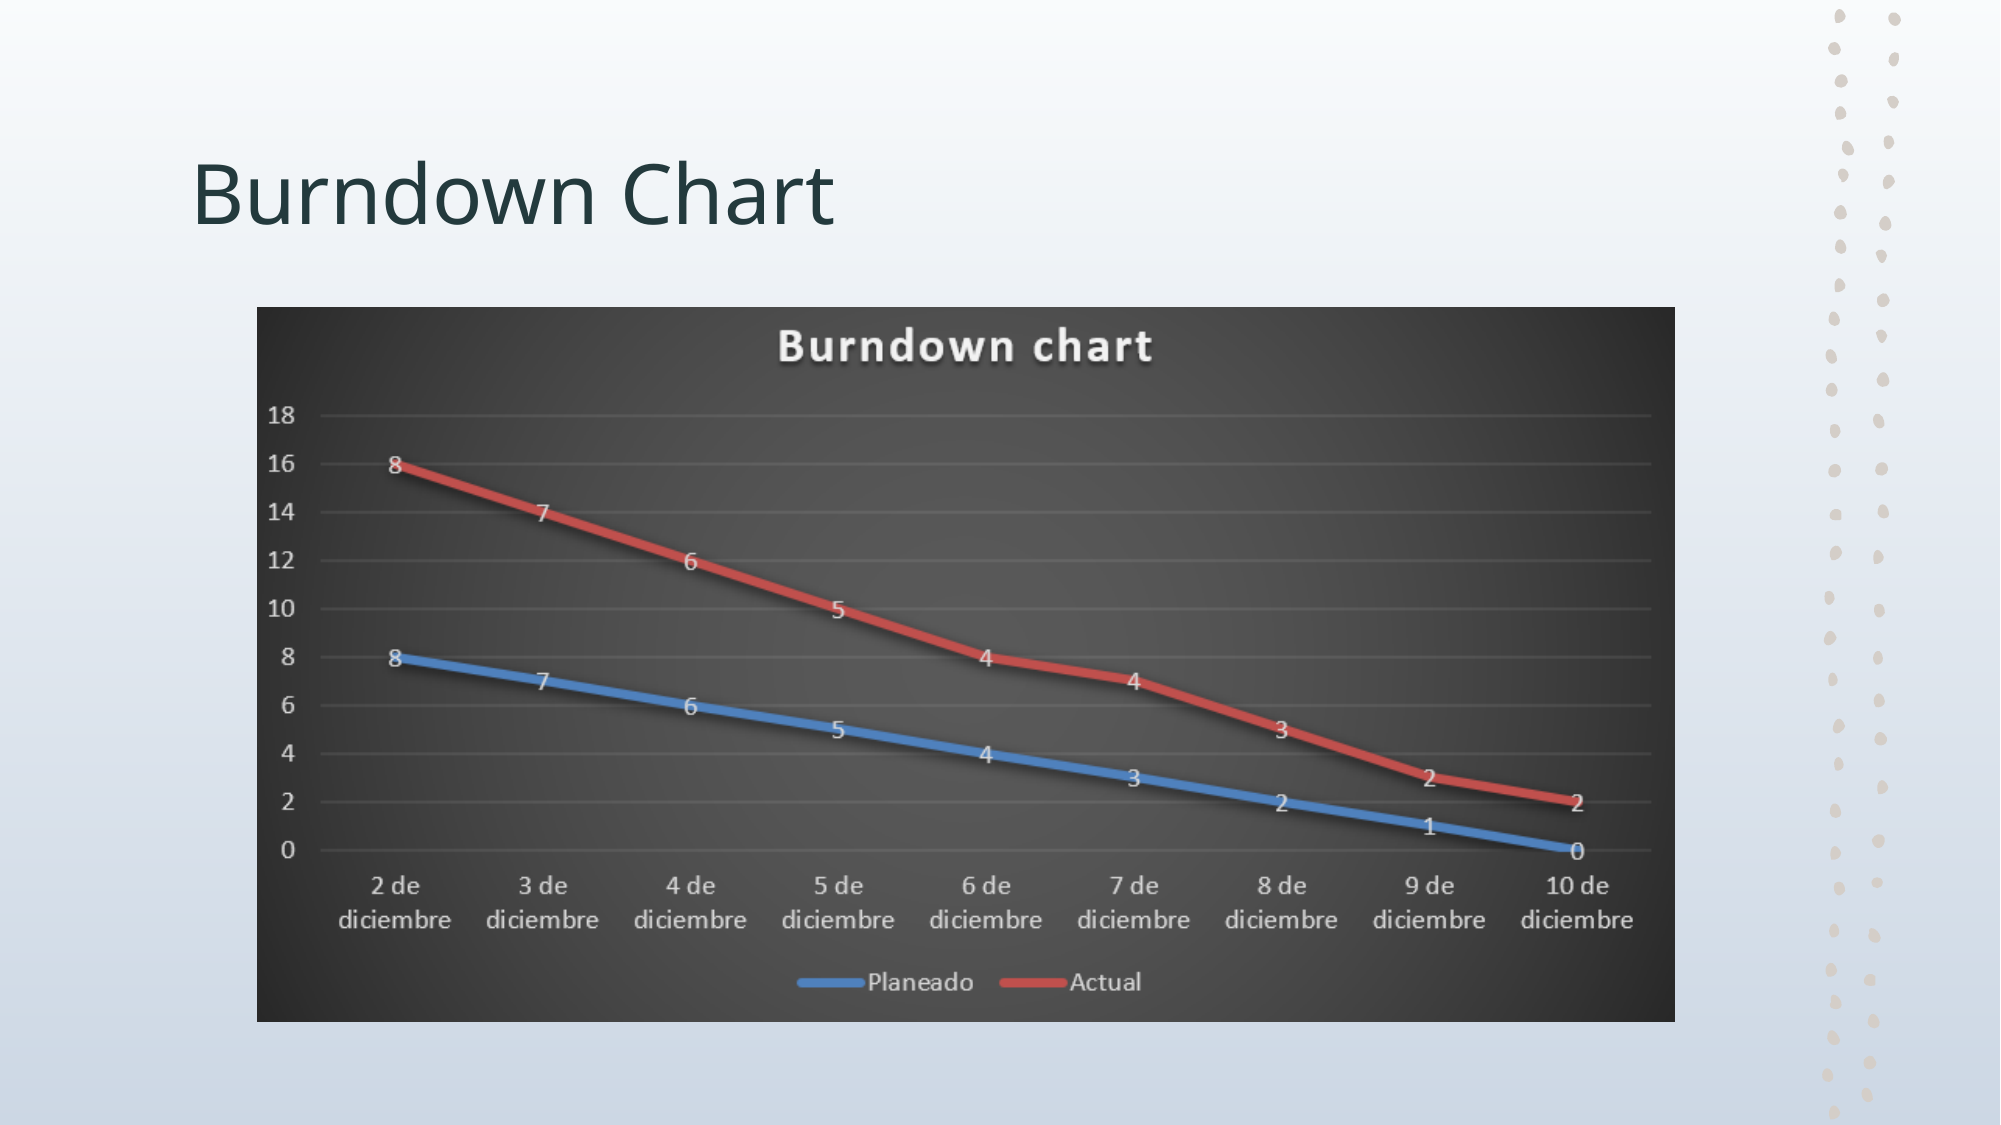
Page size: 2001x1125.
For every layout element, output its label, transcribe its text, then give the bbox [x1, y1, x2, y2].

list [257, 307, 1675, 1022]
title Burndown Chart [175, 82, 1756, 300]
